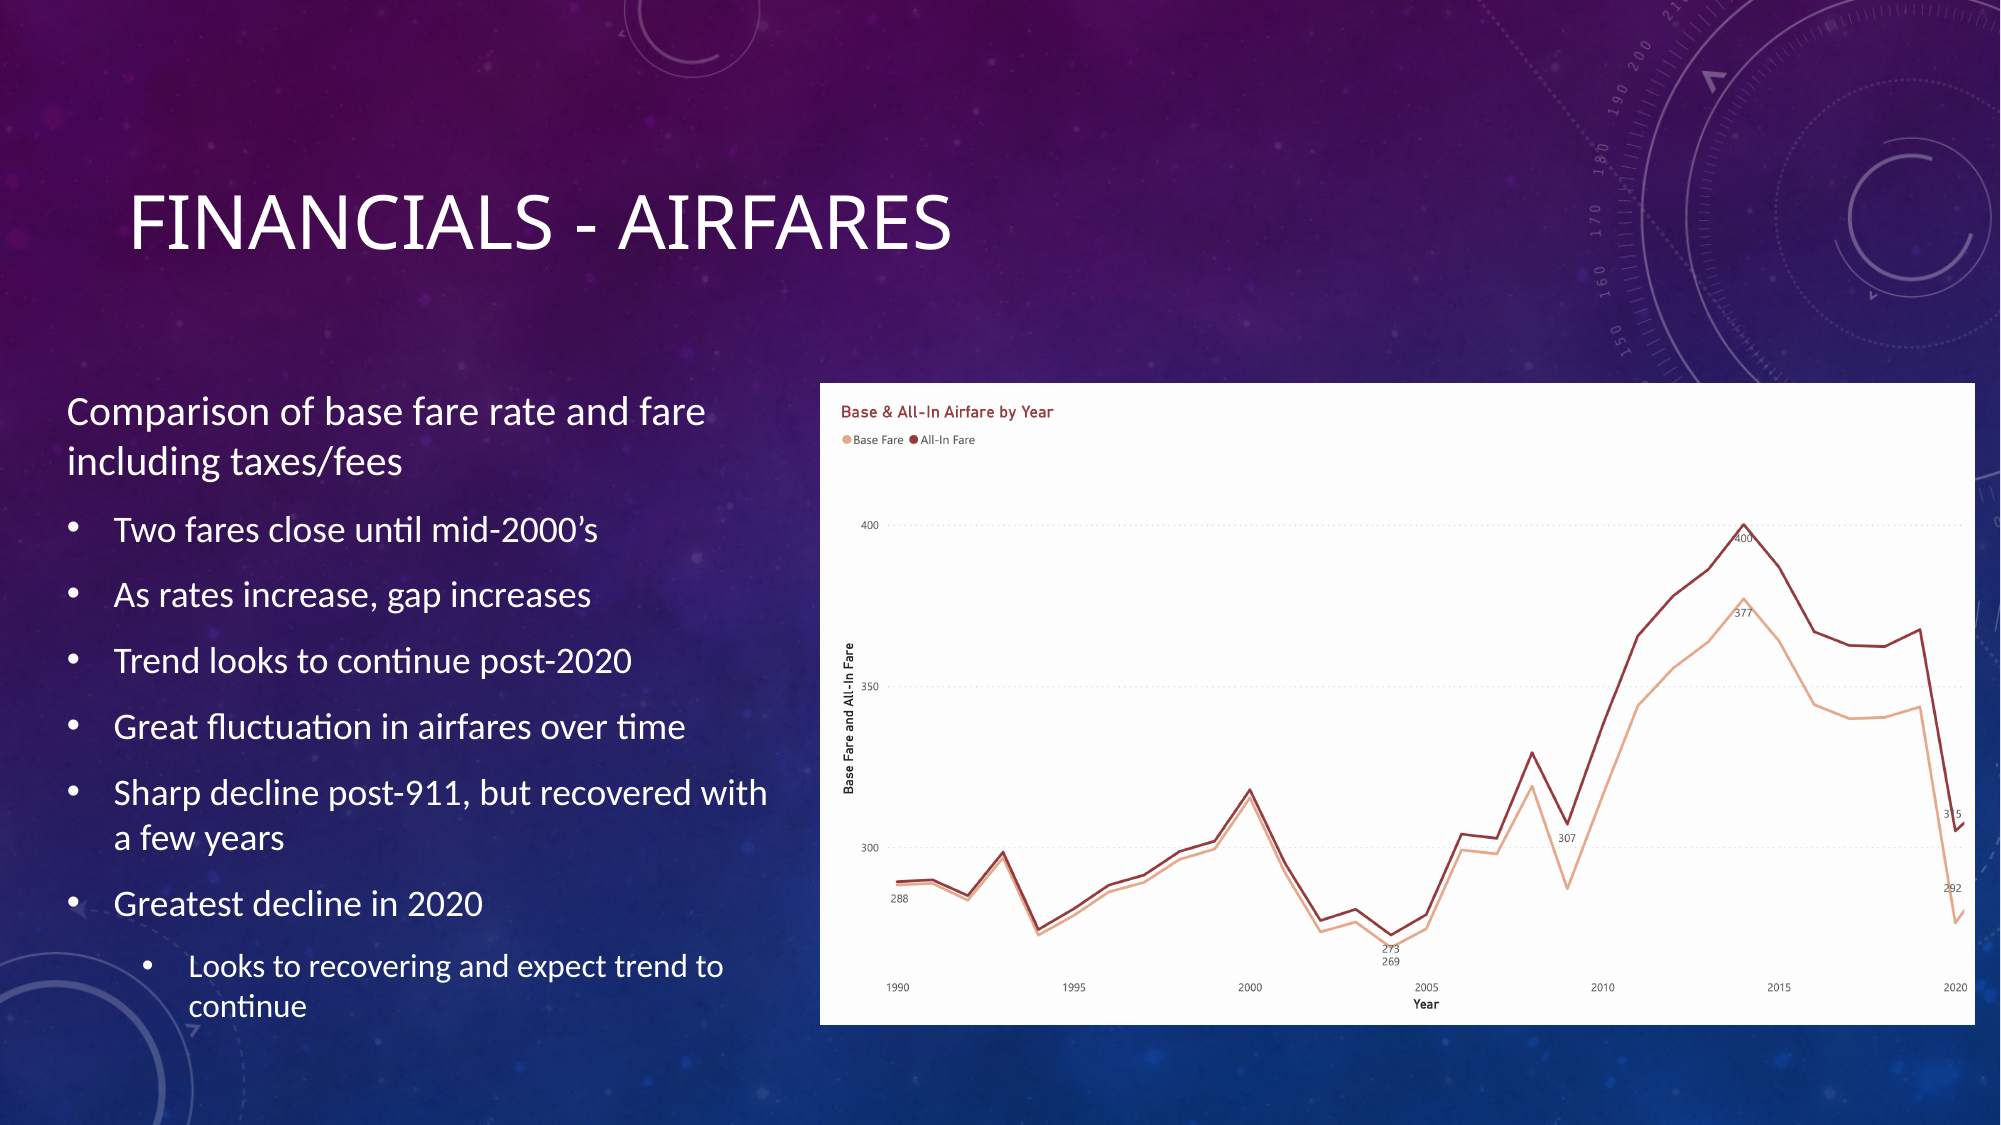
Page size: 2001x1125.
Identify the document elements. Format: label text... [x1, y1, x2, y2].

list Comparison of base fare rate and fare including taxes/fees Two fares close until mid-2000’s As rates increase, gap increases Trend looks to continue post-2020 Great fluctuation in airfares over time Sharp decline post-911, but recovered with a few years Greatest decline in 2020 Looks to recovering and expect trend to continue [51, 359, 795, 1049]
picture [0, 0, 2001, 1125]
title Financials - Airfares [112, 99, 1775, 339]
